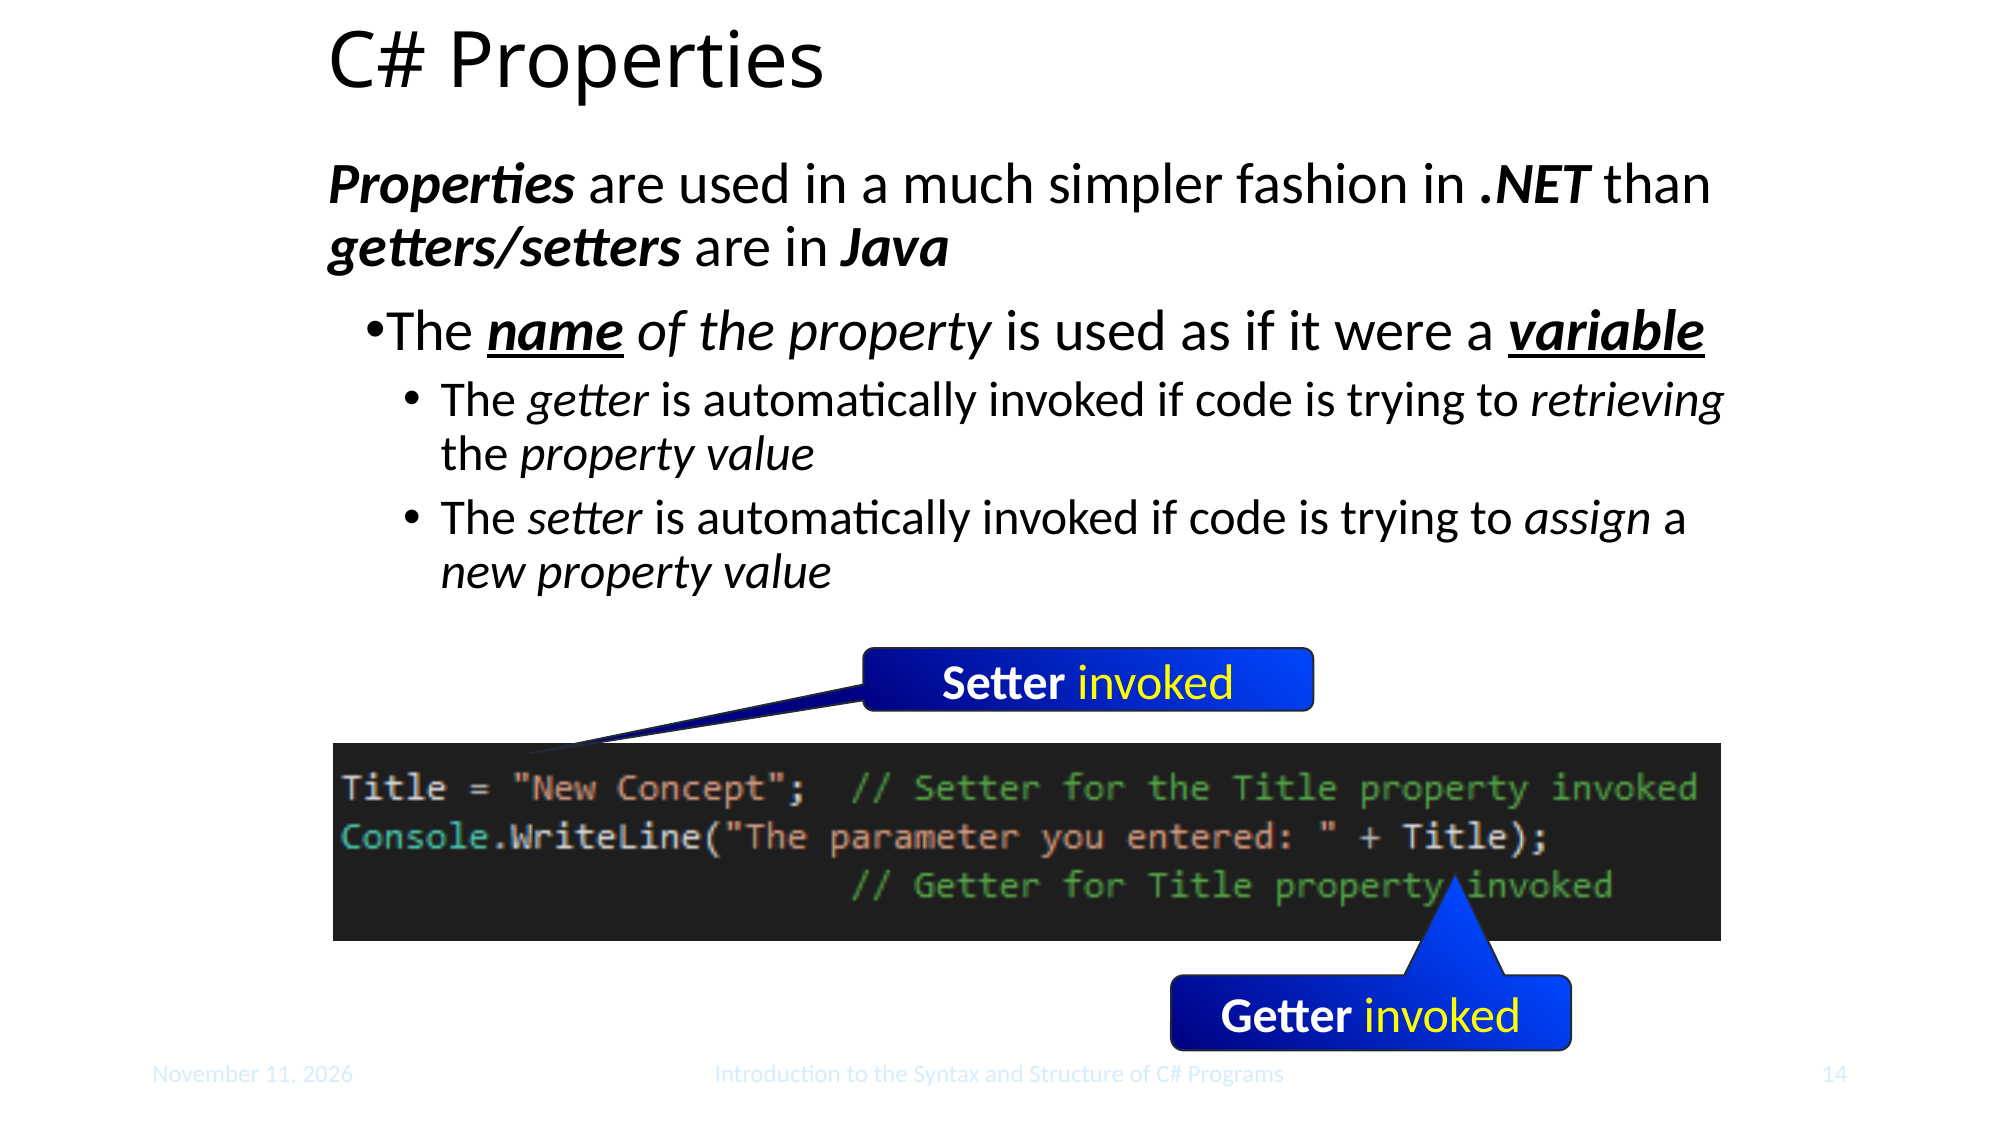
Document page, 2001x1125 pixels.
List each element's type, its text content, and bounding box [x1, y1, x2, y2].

picture [333, 743, 1721, 941]
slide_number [137, 1042, 588, 1103]
title C# Properties [312, 12, 1750, 113]
text_box Setter invoked [574, 647, 1315, 743]
footer Introduction to the Syntax and Structure of C# Programs [662, 1042, 1338, 1103]
list Properties are used in a much simpler fashion in .NET than getters/setters are in Java The name of the property is used as if it were a variable The getter is automatically invoked if code is trying to retrieving the property value The setter is automatically invoked if code is trying to assign a new property value [313, 146, 1751, 1039]
text_box Getter invoked [1169, 941, 1573, 1052]
slide_number 14 [1412, 1042, 1863, 1103]
